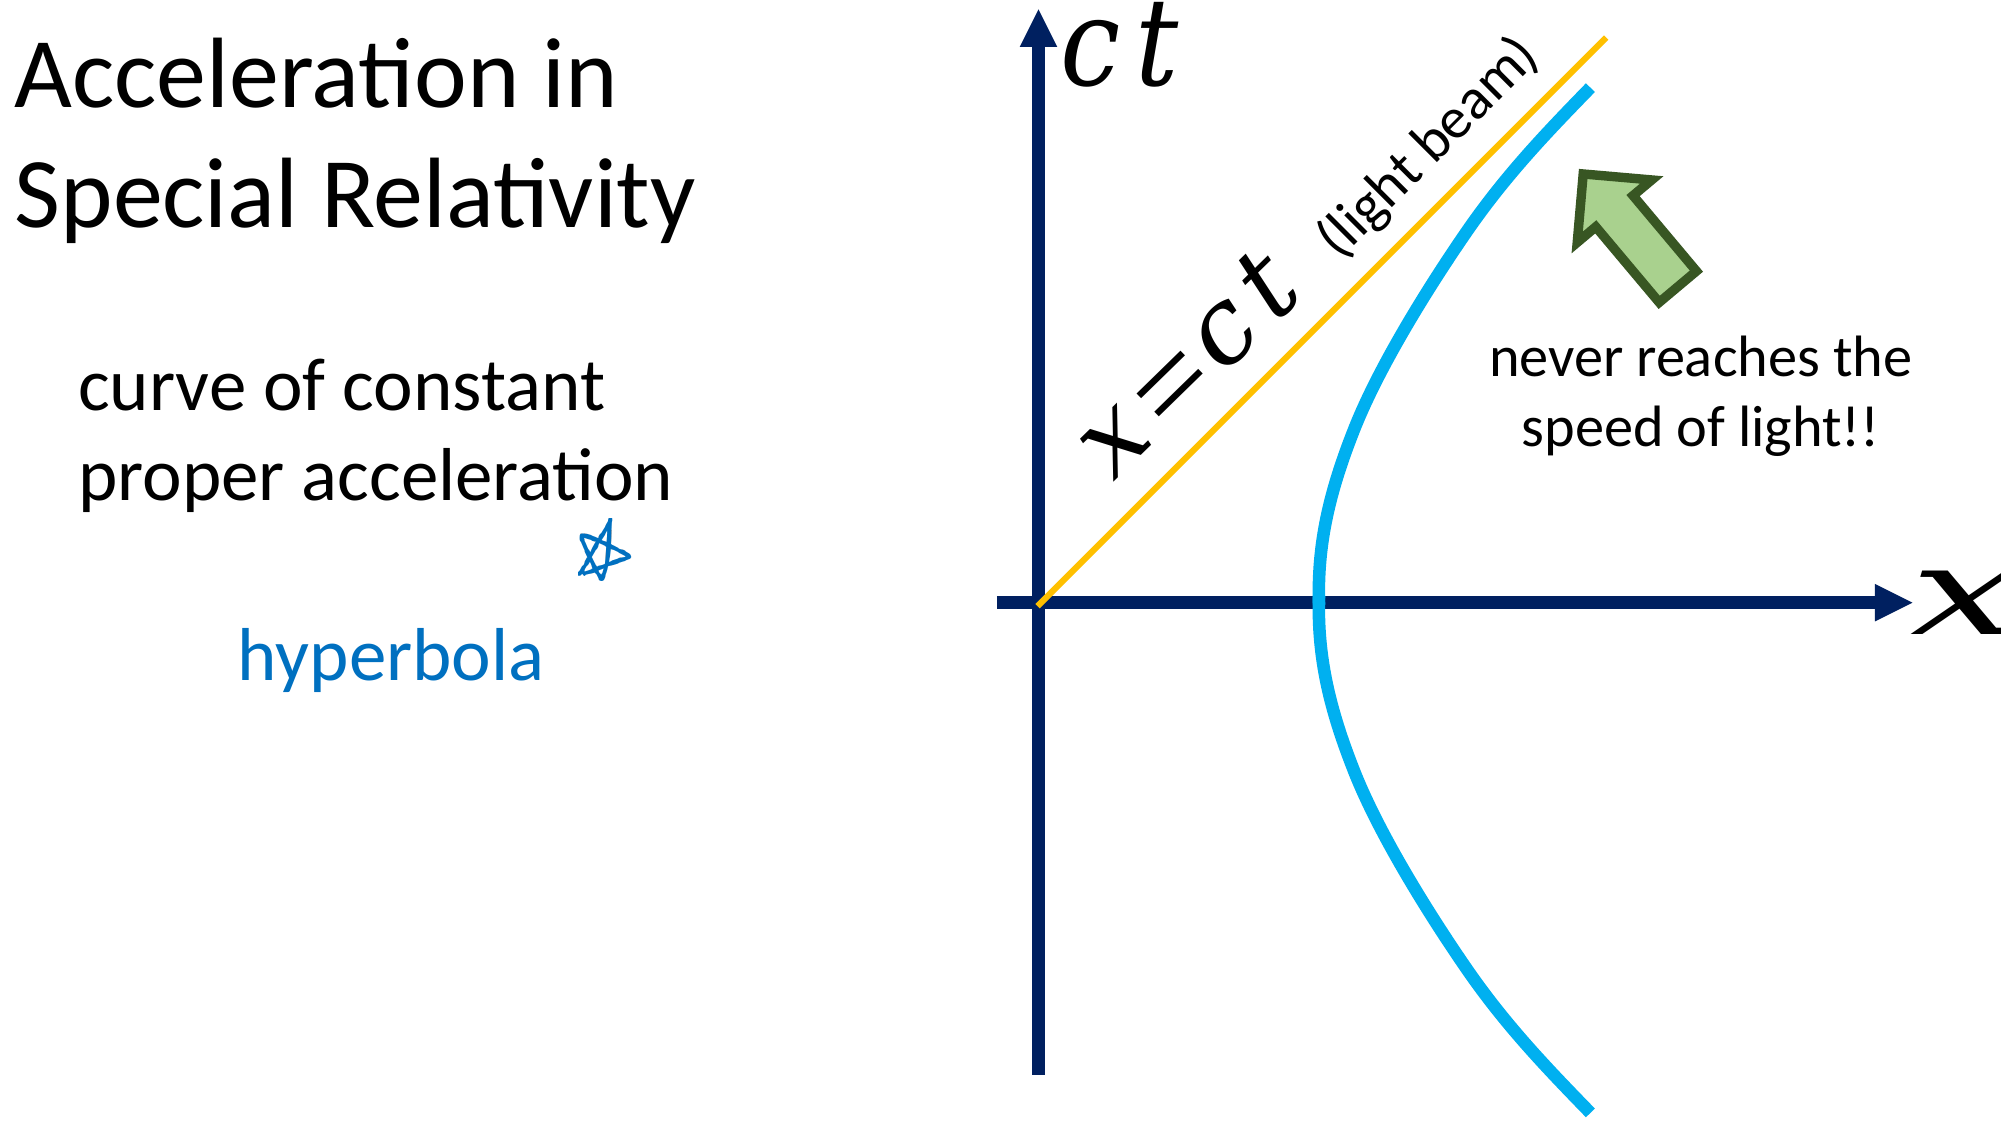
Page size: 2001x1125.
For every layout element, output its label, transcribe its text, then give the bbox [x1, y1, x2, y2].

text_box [996, 0, 2000, 1075]
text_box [1037, 37, 1607, 607]
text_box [1318, 87, 1591, 1113]
text_box Acceleration in Special Relativity [0, 0, 819, 255]
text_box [1591, 156, 1953, 468]
picture [578, 518, 639, 589]
